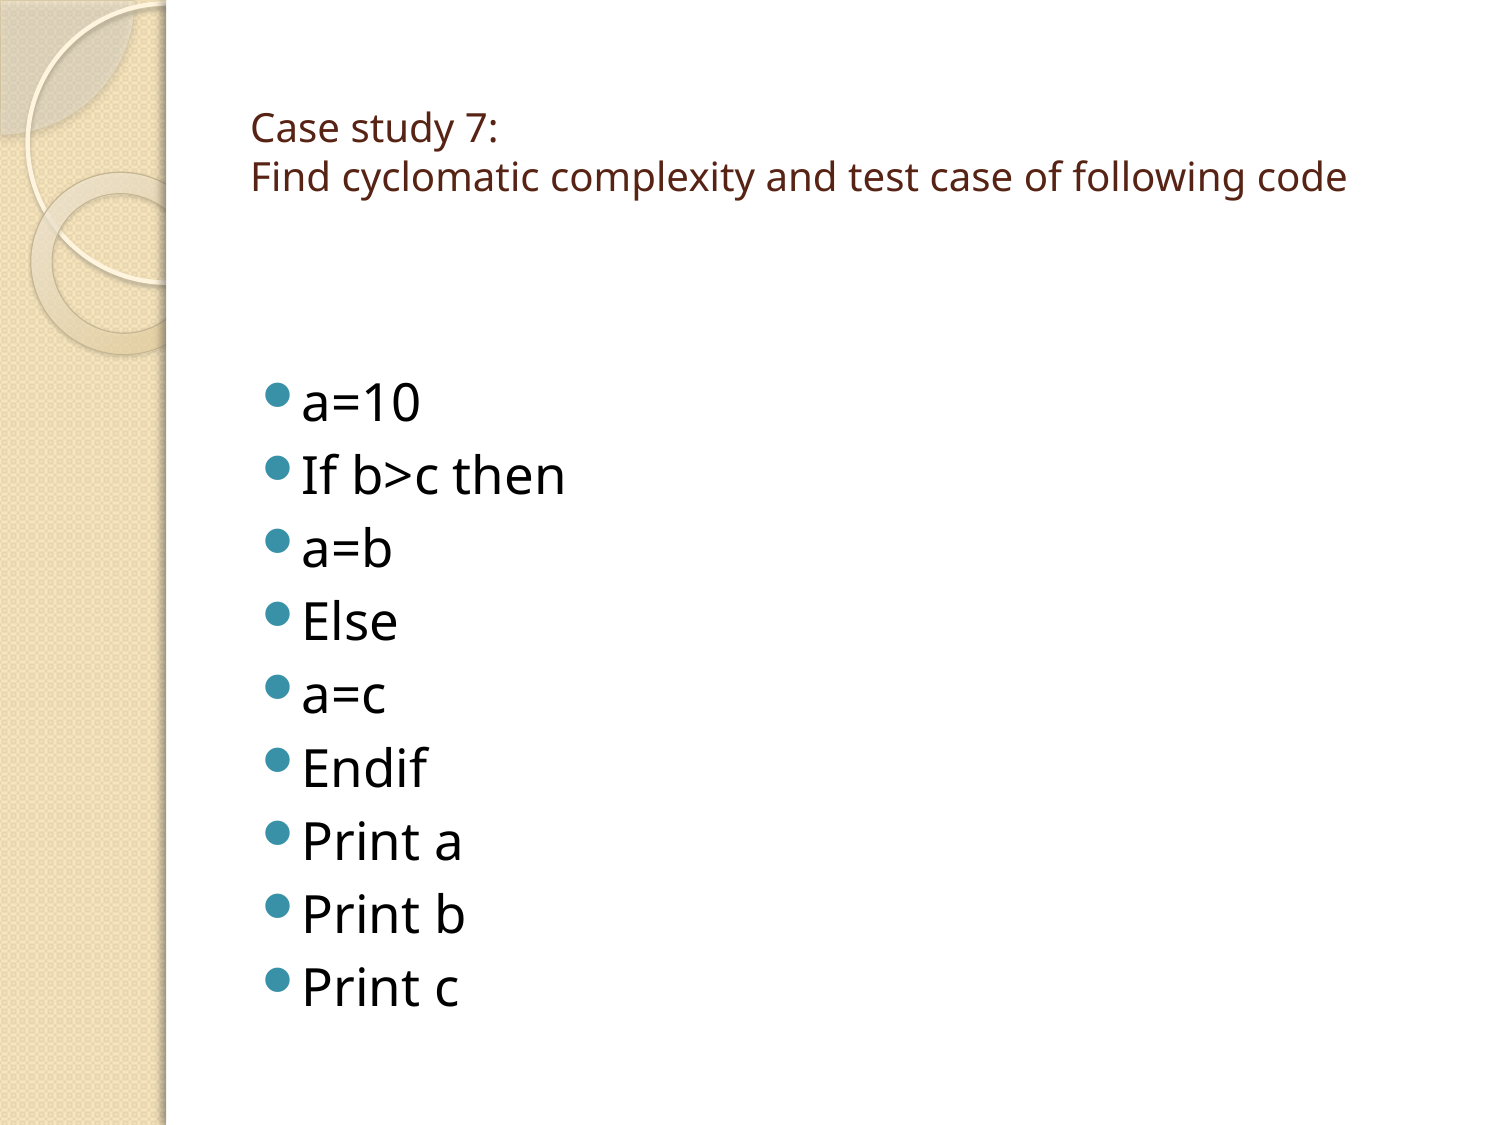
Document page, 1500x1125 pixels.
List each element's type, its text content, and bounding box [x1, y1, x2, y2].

title Case study 7: Find cyclomatic complexity and test case of following code [235, 45, 1466, 209]
list a=10 If b>c then a=b Else a=c Endif Print a Print b Print c [235, 361, 1466, 1025]
